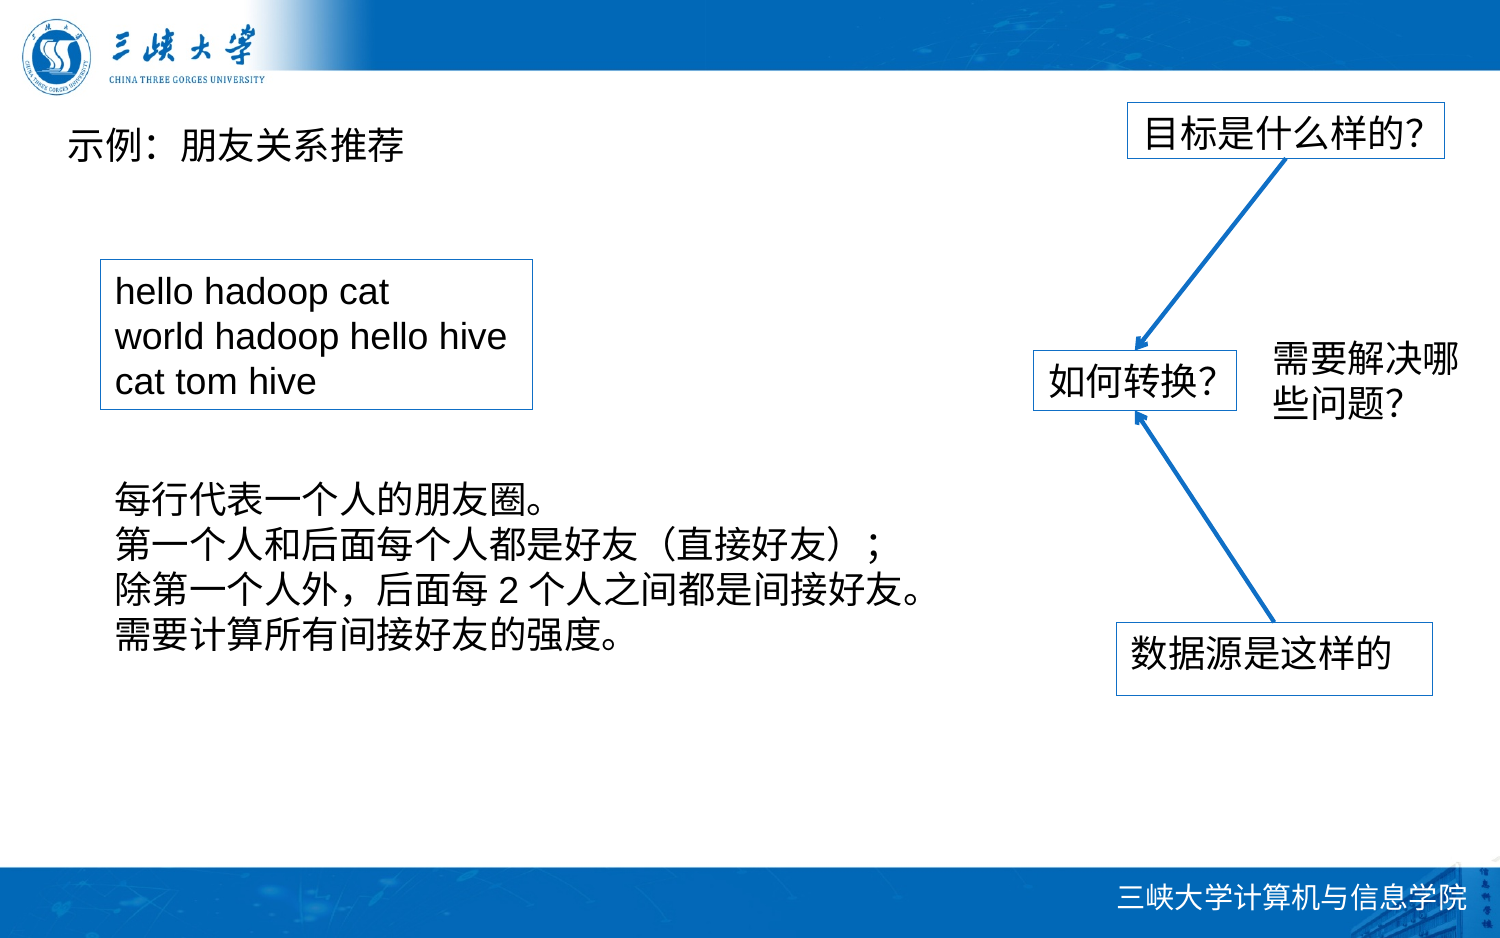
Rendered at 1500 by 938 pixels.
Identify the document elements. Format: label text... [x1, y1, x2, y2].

picture [0, 0, 1500, 938]
text_box 数据源是这样的 [1116, 622, 1433, 696]
text_box 每行代表一个人的朋友圈。 第一个人和后面每个人都是好友（直接好友）； 除第一个人外，后面每2个人之间都是间接好友。 需要计算所有间接好友的强度。 [99, 468, 942, 709]
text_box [1134, 158, 1287, 351]
text_box 示例：朋友关系推荐 [52, 114, 476, 175]
text_box 如何转换？ [1033, 350, 1237, 411]
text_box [1134, 410, 1275, 623]
text_box hello hadoop cat world hadoop hello hive cat tom hive [100, 259, 533, 410]
text_box 目标是什么样的？ [1127, 102, 1445, 159]
text_box 需要解决哪些问题？ [1257, 327, 1486, 433]
